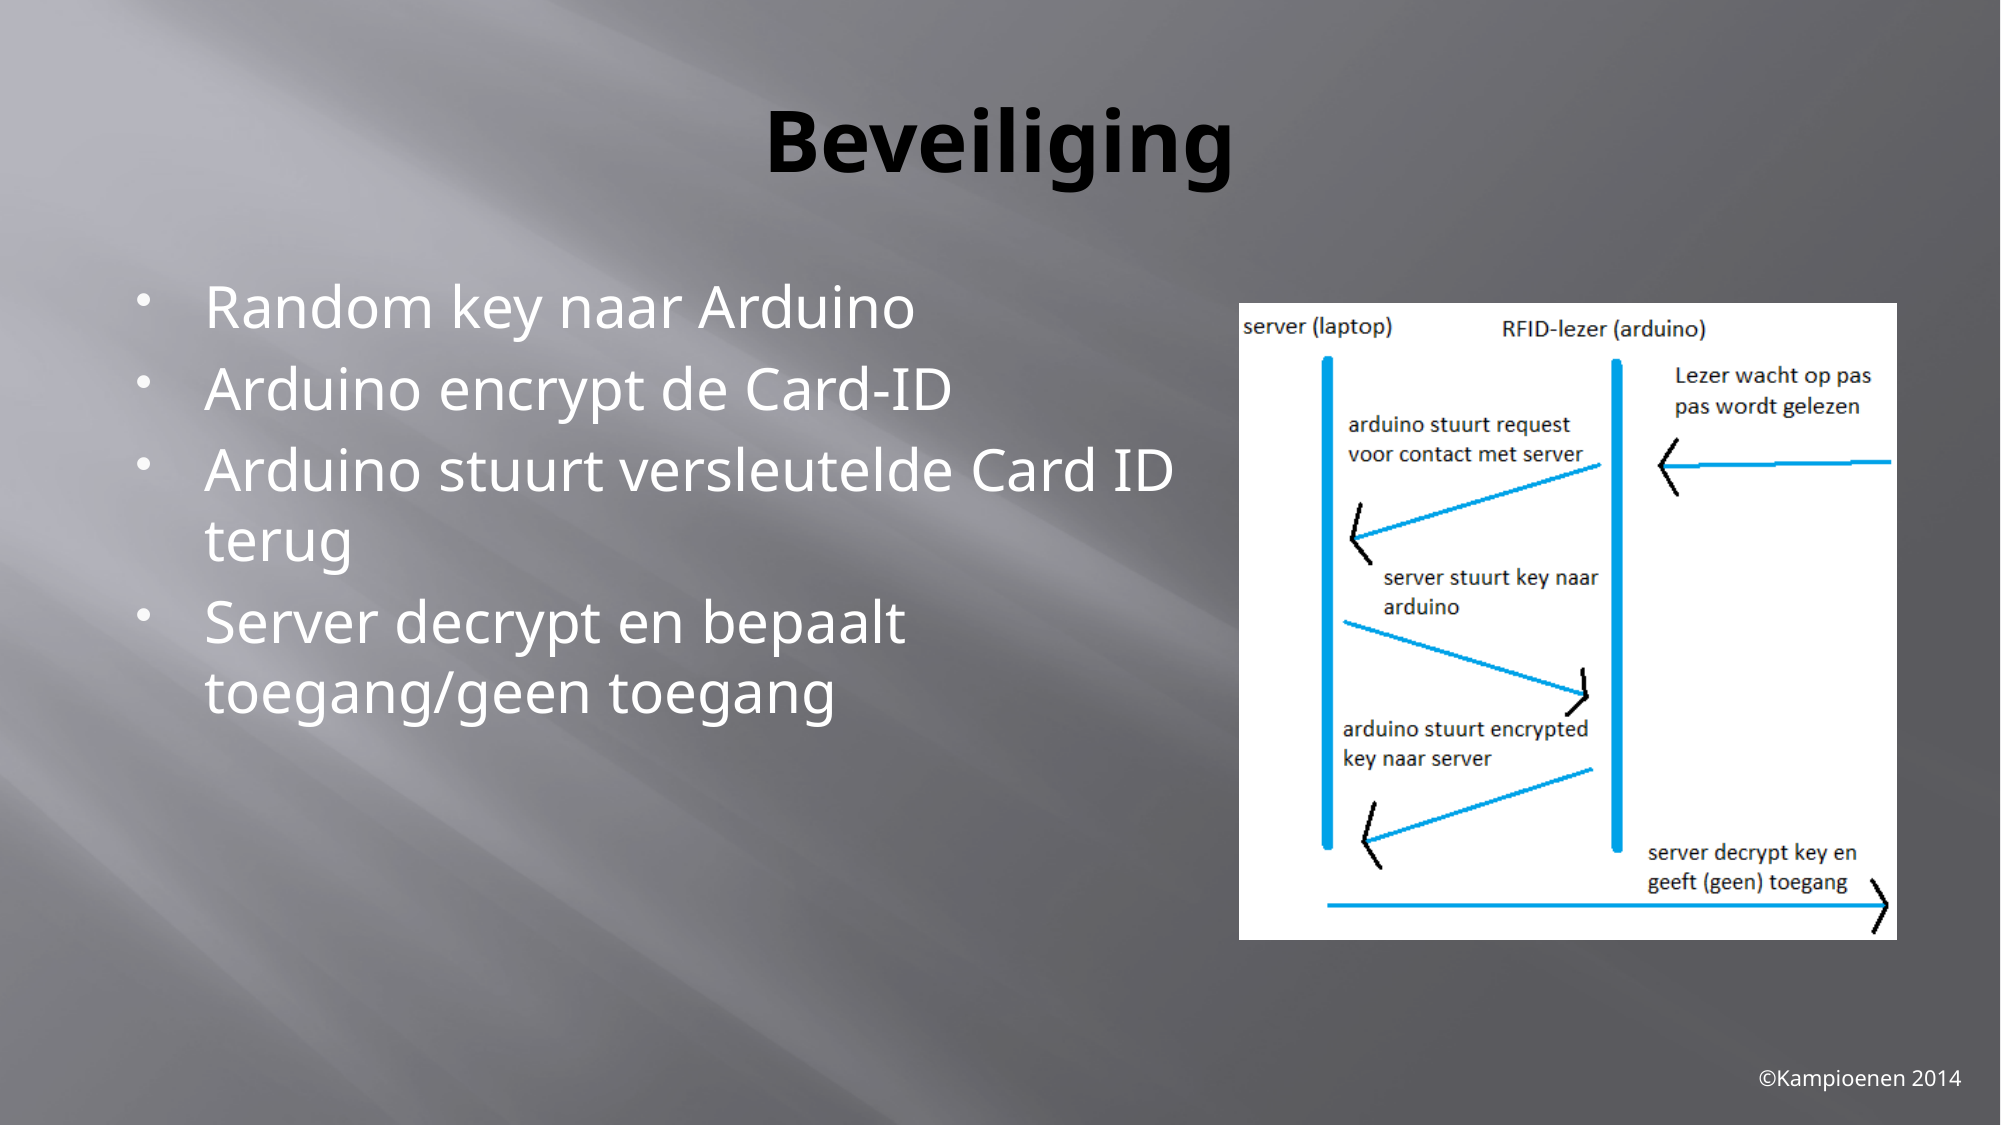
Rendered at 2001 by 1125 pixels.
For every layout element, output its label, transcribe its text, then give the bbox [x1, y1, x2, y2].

text_box ©Kampioenen 2014 [1743, 1056, 1988, 1124]
list Random key naar Arduino Arduino encrypt de Card-ID Arduino stuurt versleutelde Card ID terug Server decrypt en bepaalt toegang/geen toegang [99, 262, 1233, 1035]
title Beveiliging [99, 45, 1900, 233]
picture [1239, 302, 1897, 941]
